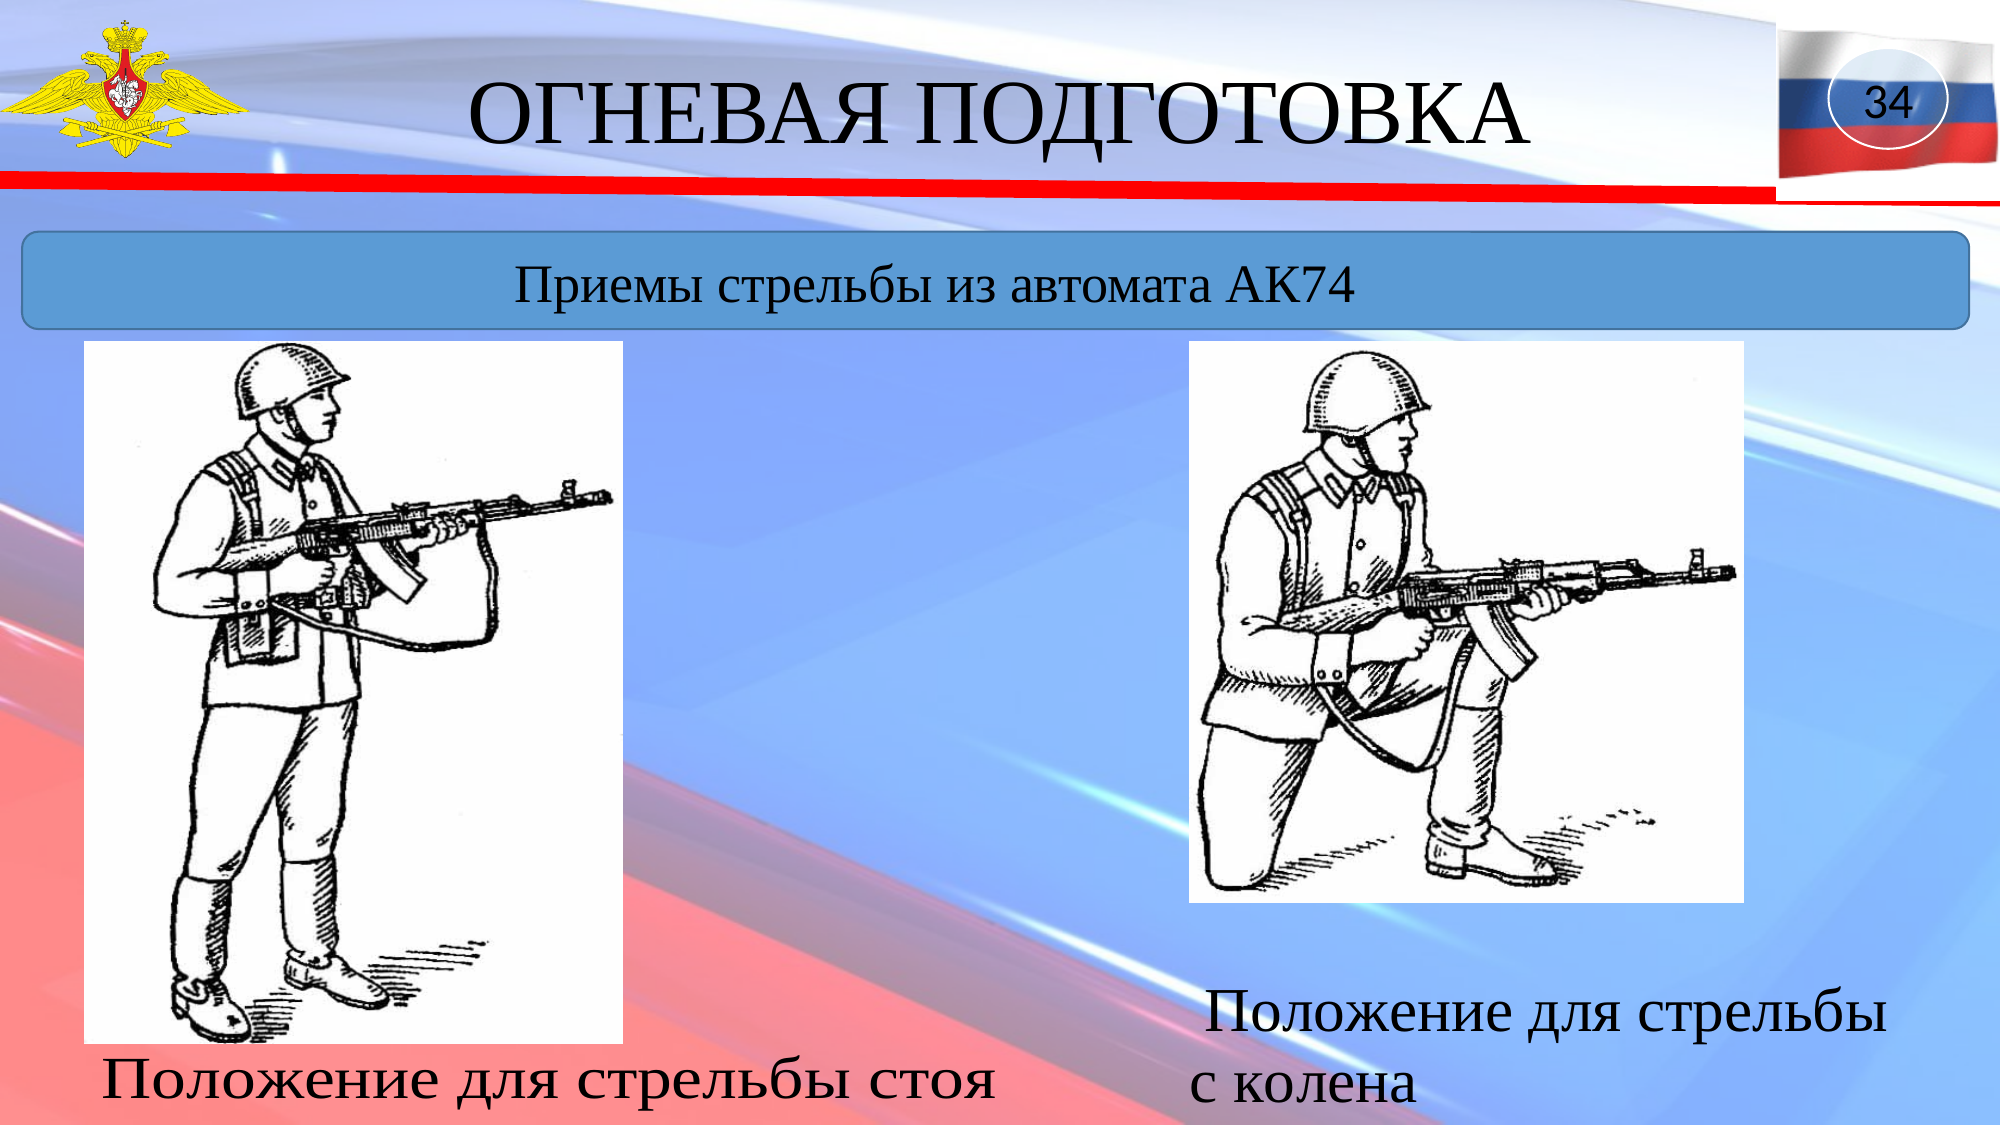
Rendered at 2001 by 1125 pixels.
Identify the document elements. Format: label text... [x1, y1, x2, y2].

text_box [0, 179, 1776, 198]
text_box Приемы стрельбы из автомата АК74 [20, 230, 1971, 331]
title ОГНЕВАЯ ПОДГОТОВКА [137, 198, 1863, 230]
picture [1776, 7, 2000, 201]
picture [84, 341, 2000, 1119]
title ОГНЕВАЯ ПОДГОТОВКА [250, 59, 1776, 179]
picture [0, 0, 250, 190]
